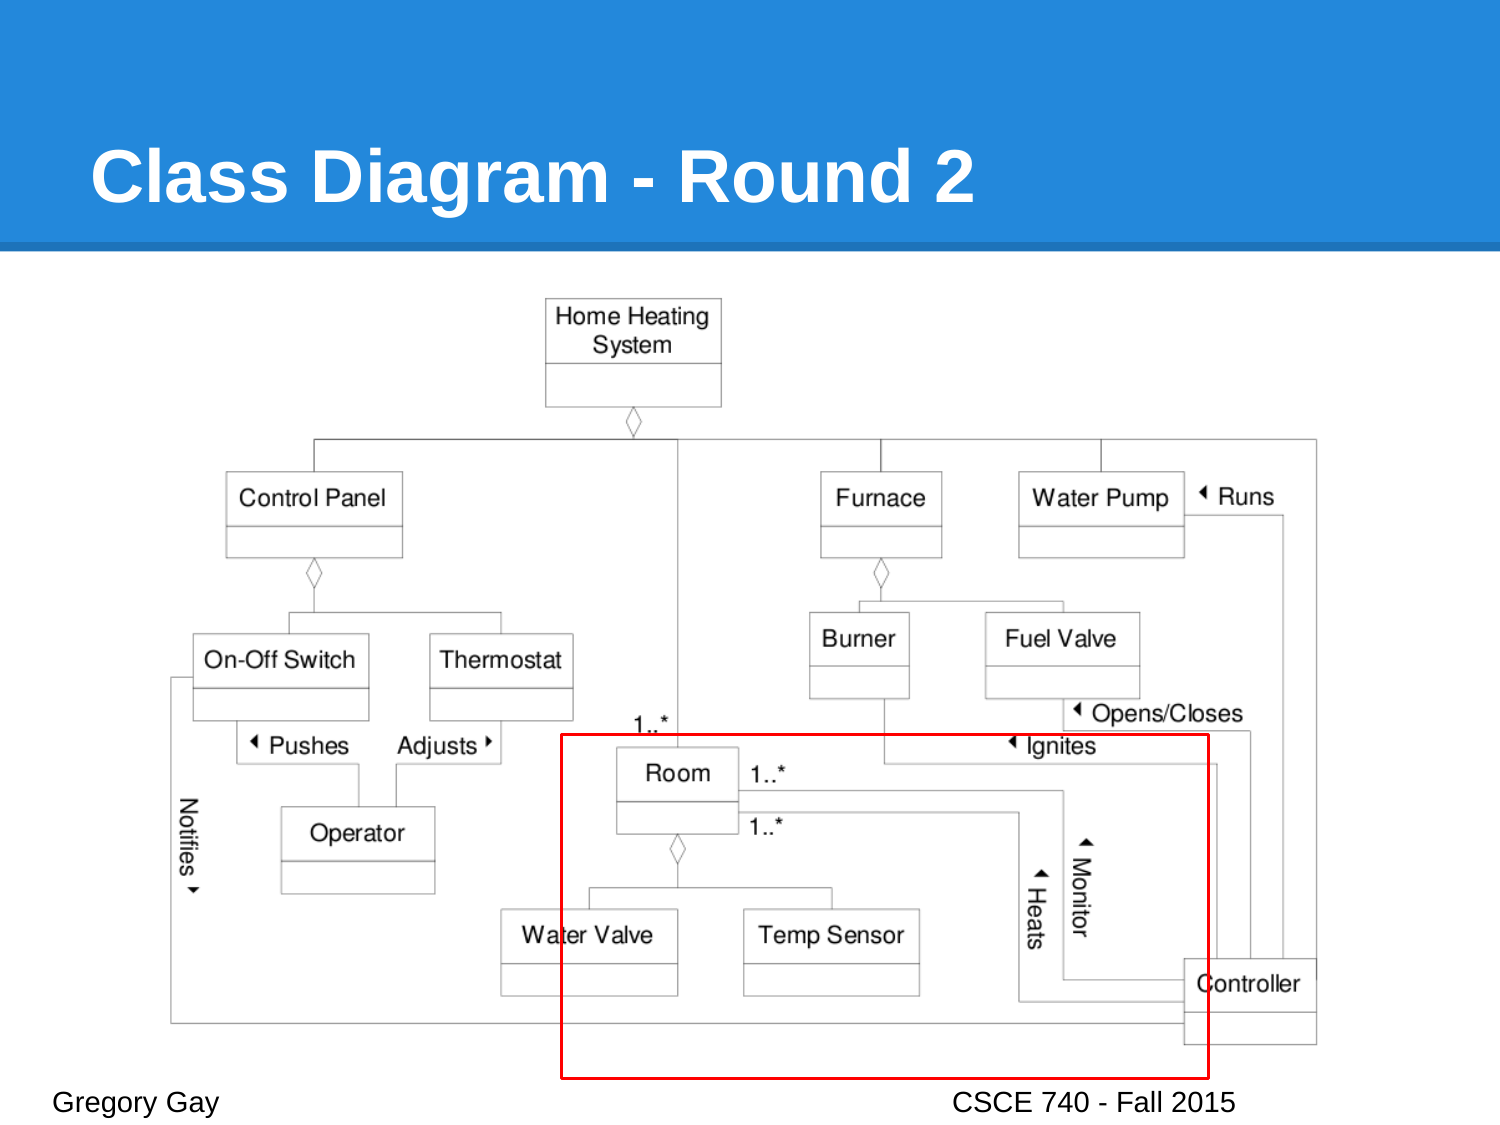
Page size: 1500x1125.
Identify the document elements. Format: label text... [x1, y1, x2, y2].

text_box Gregory Gay CSCE 740 - Fall 2015 23 [37, 1068, 1463, 1114]
title Class Diagram - Round 2 [75, 45, 1425, 233]
picture [137, 271, 1336, 1069]
